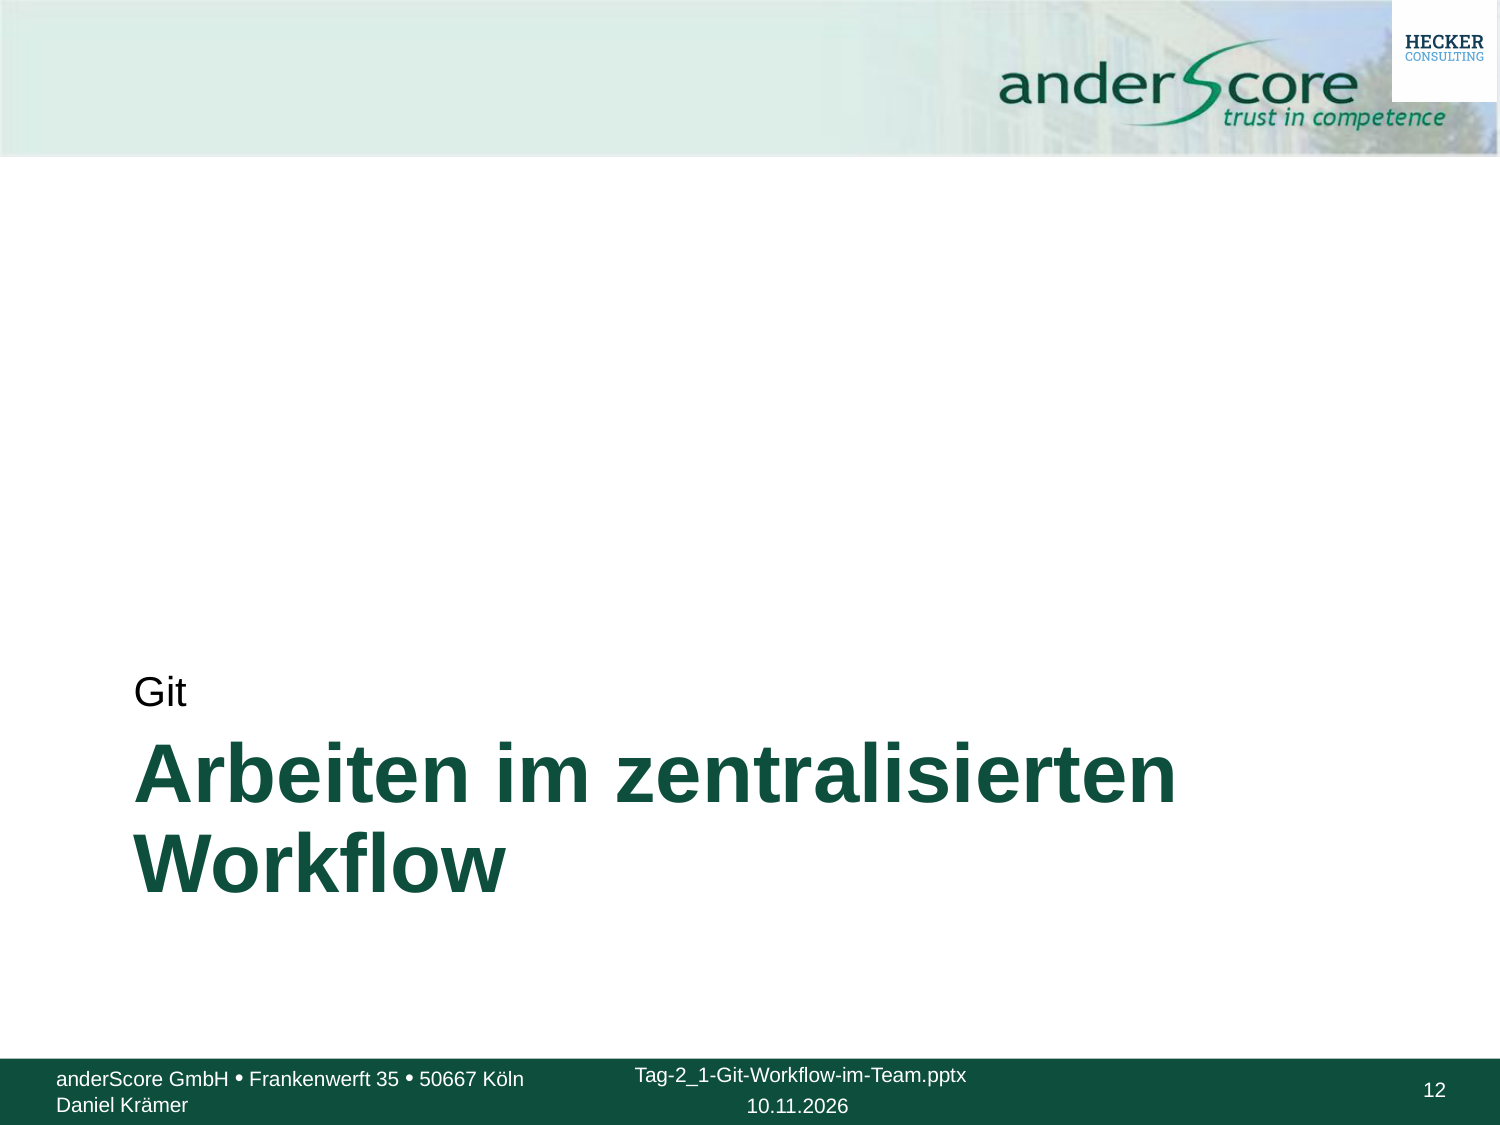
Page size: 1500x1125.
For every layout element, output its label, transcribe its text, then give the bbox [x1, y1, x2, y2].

title Arbeiten im zentralisierten Workflow [118, 722, 1424, 947]
picture [0, 0, 1500, 157]
list Git [118, 476, 1394, 723]
